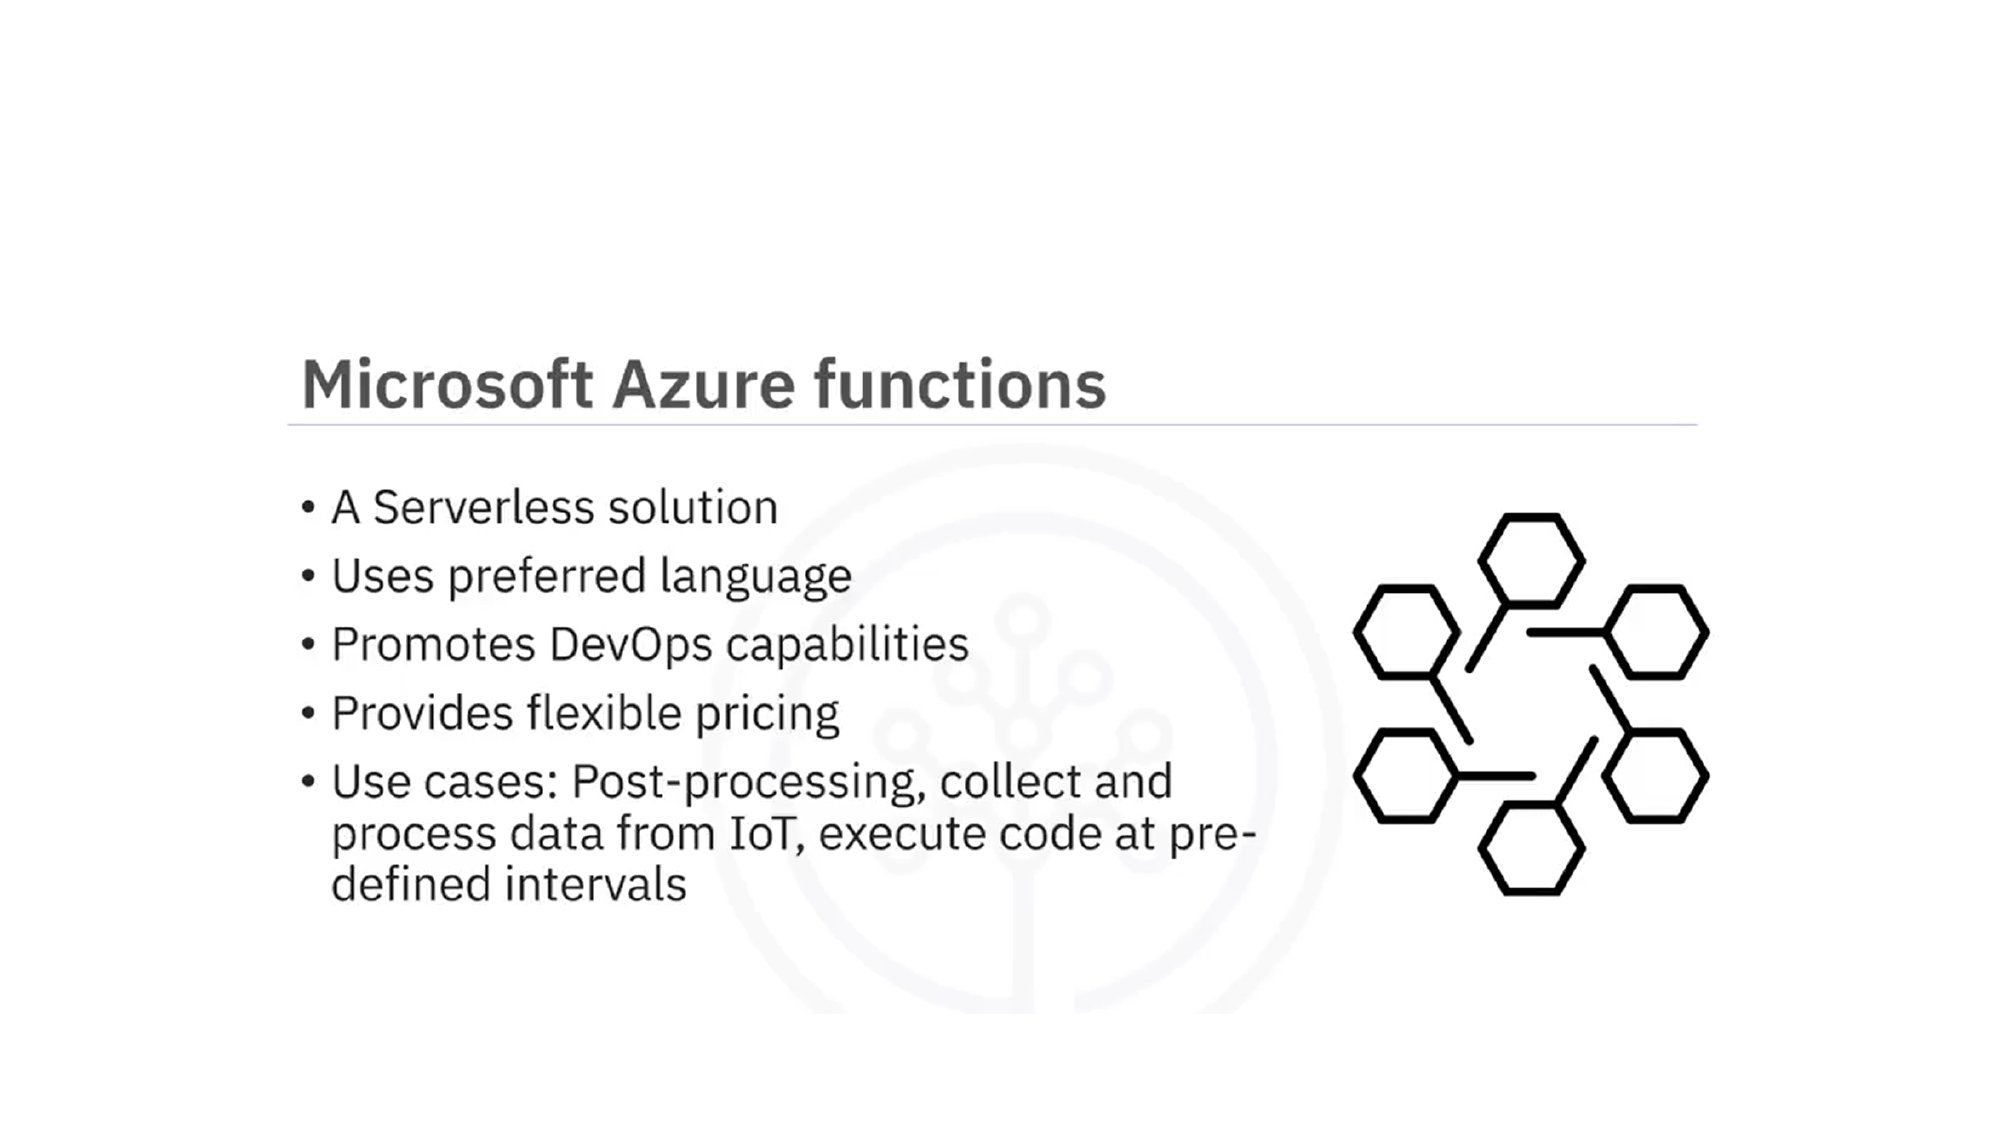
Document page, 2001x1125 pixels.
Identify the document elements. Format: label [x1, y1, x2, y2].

list [239, 299, 1761, 1014]
